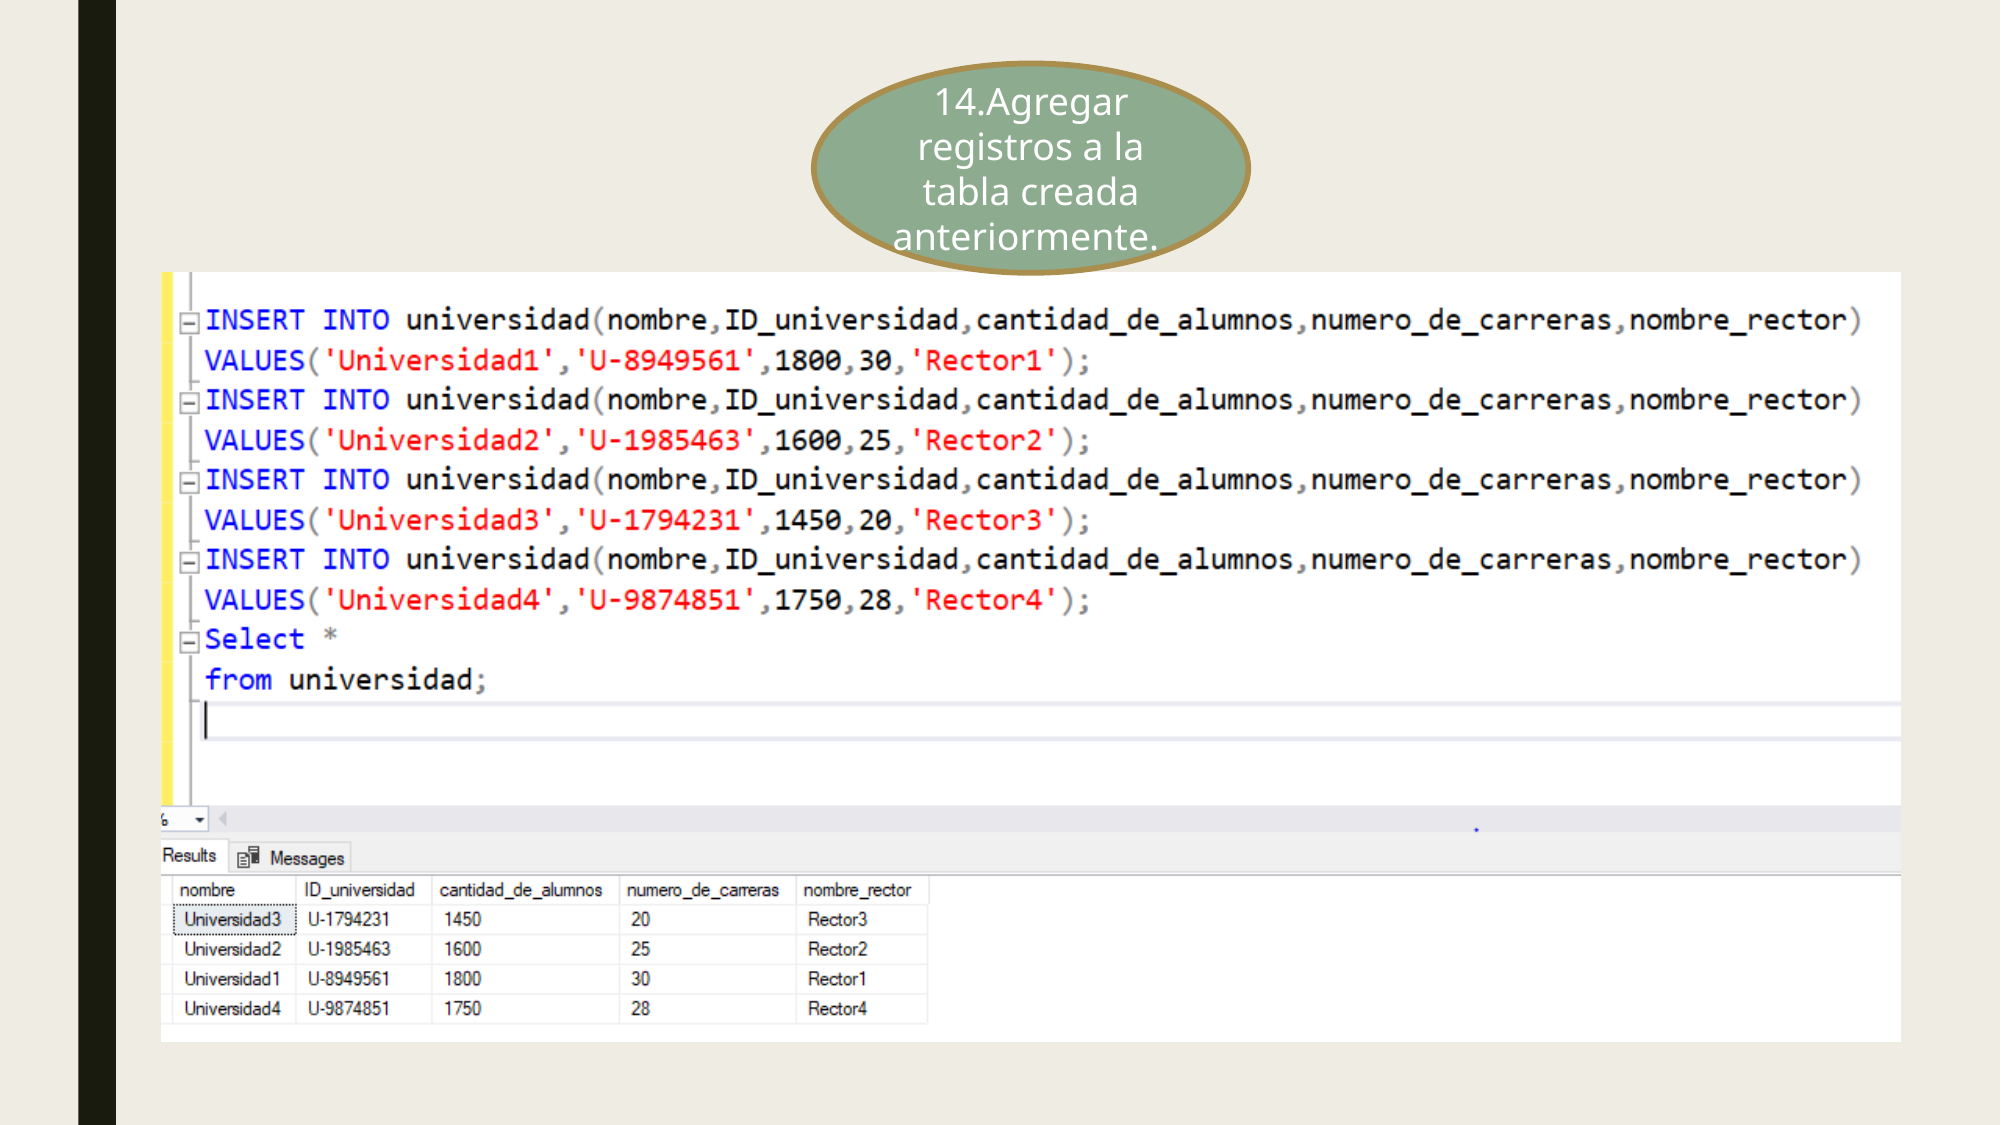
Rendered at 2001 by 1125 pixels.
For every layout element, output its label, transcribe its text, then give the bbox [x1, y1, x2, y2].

picture [161, 272, 1901, 1042]
text_box 14.Agregar registros a la tabla creada anteriormente. [810, 60, 1252, 272]
